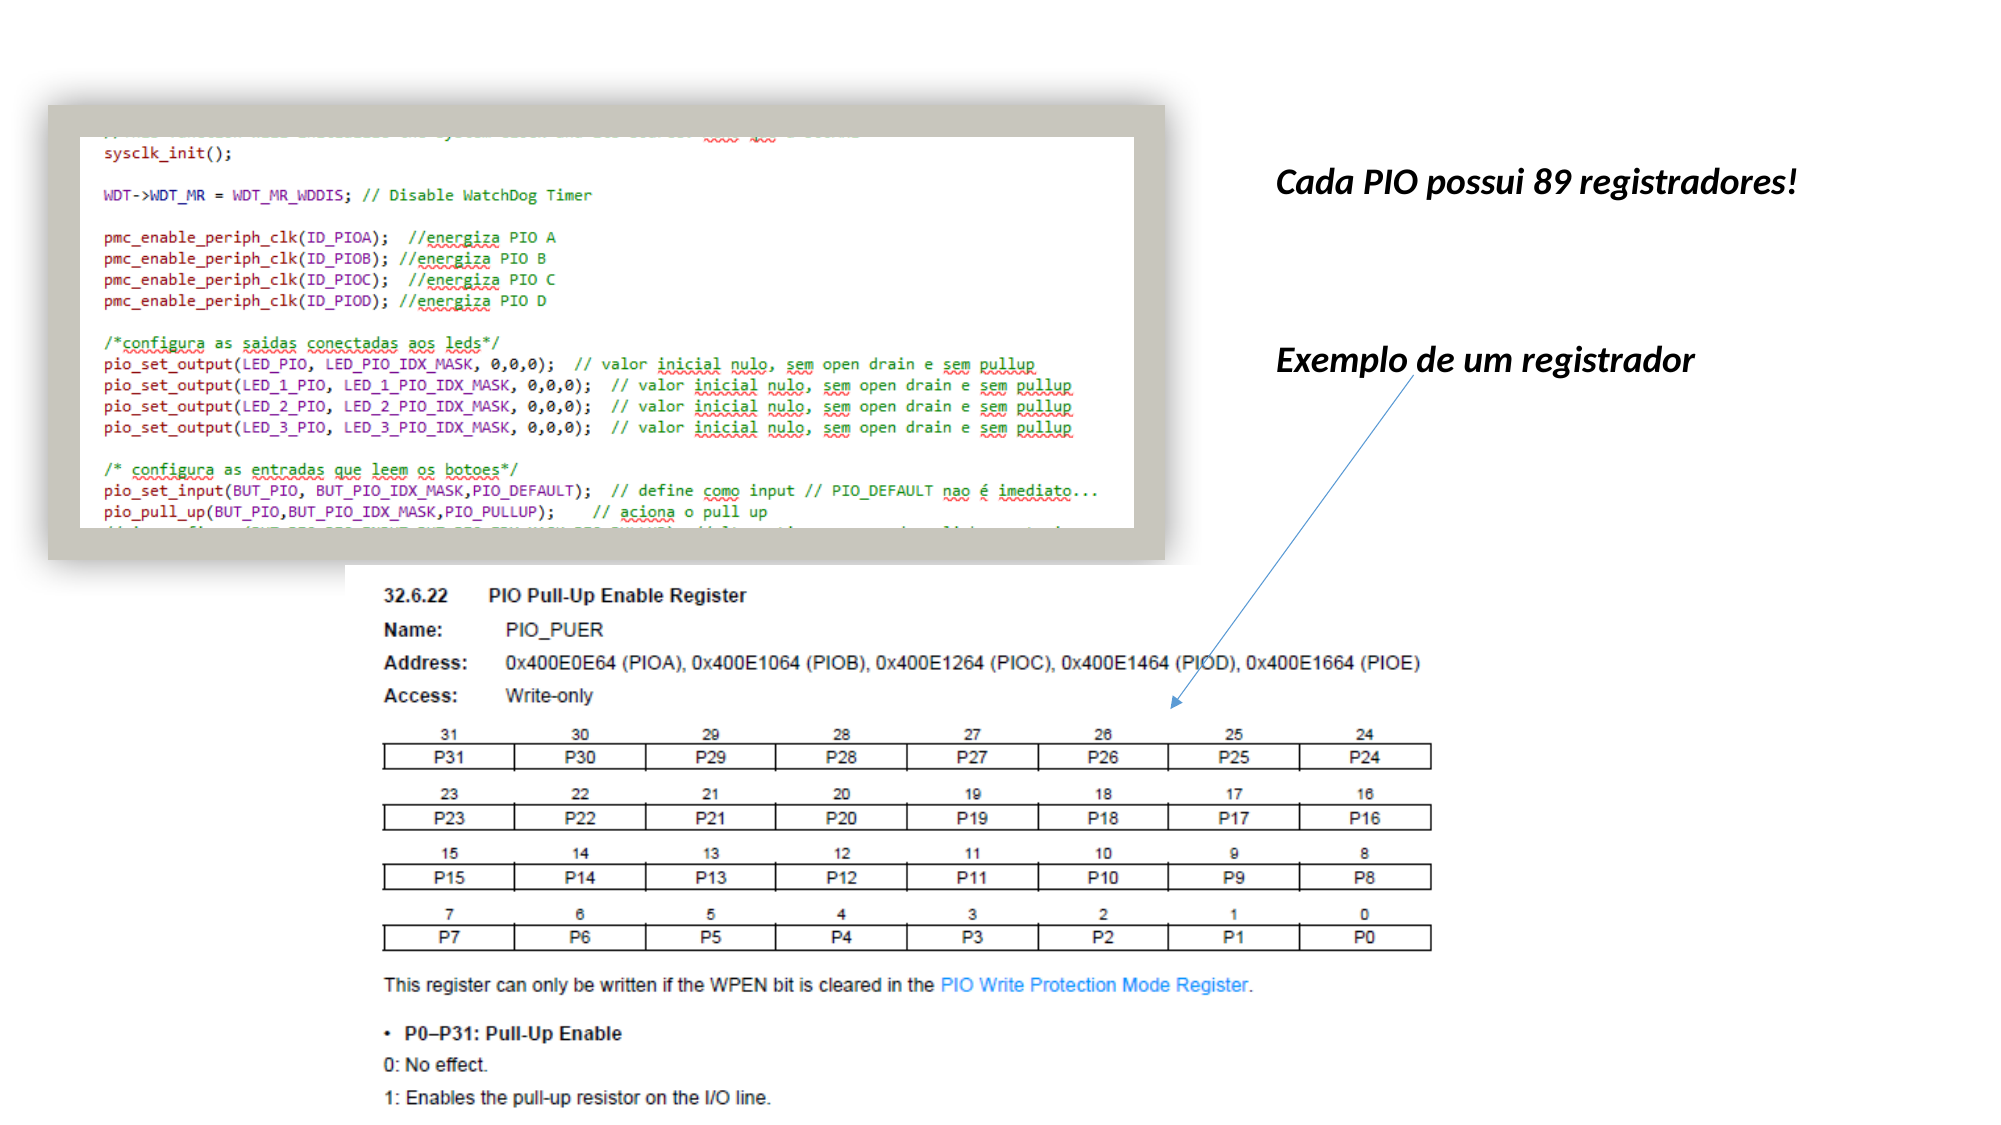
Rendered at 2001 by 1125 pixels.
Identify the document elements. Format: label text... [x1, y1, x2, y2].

text_box Cada PIO possui 89 registradores! [1261, 149, 1950, 210]
picture [79, 136, 1135, 529]
text_box Exemplo de um registrador [1261, 327, 1754, 388]
picture [345, 565, 1468, 1125]
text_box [1170, 374, 1414, 710]
